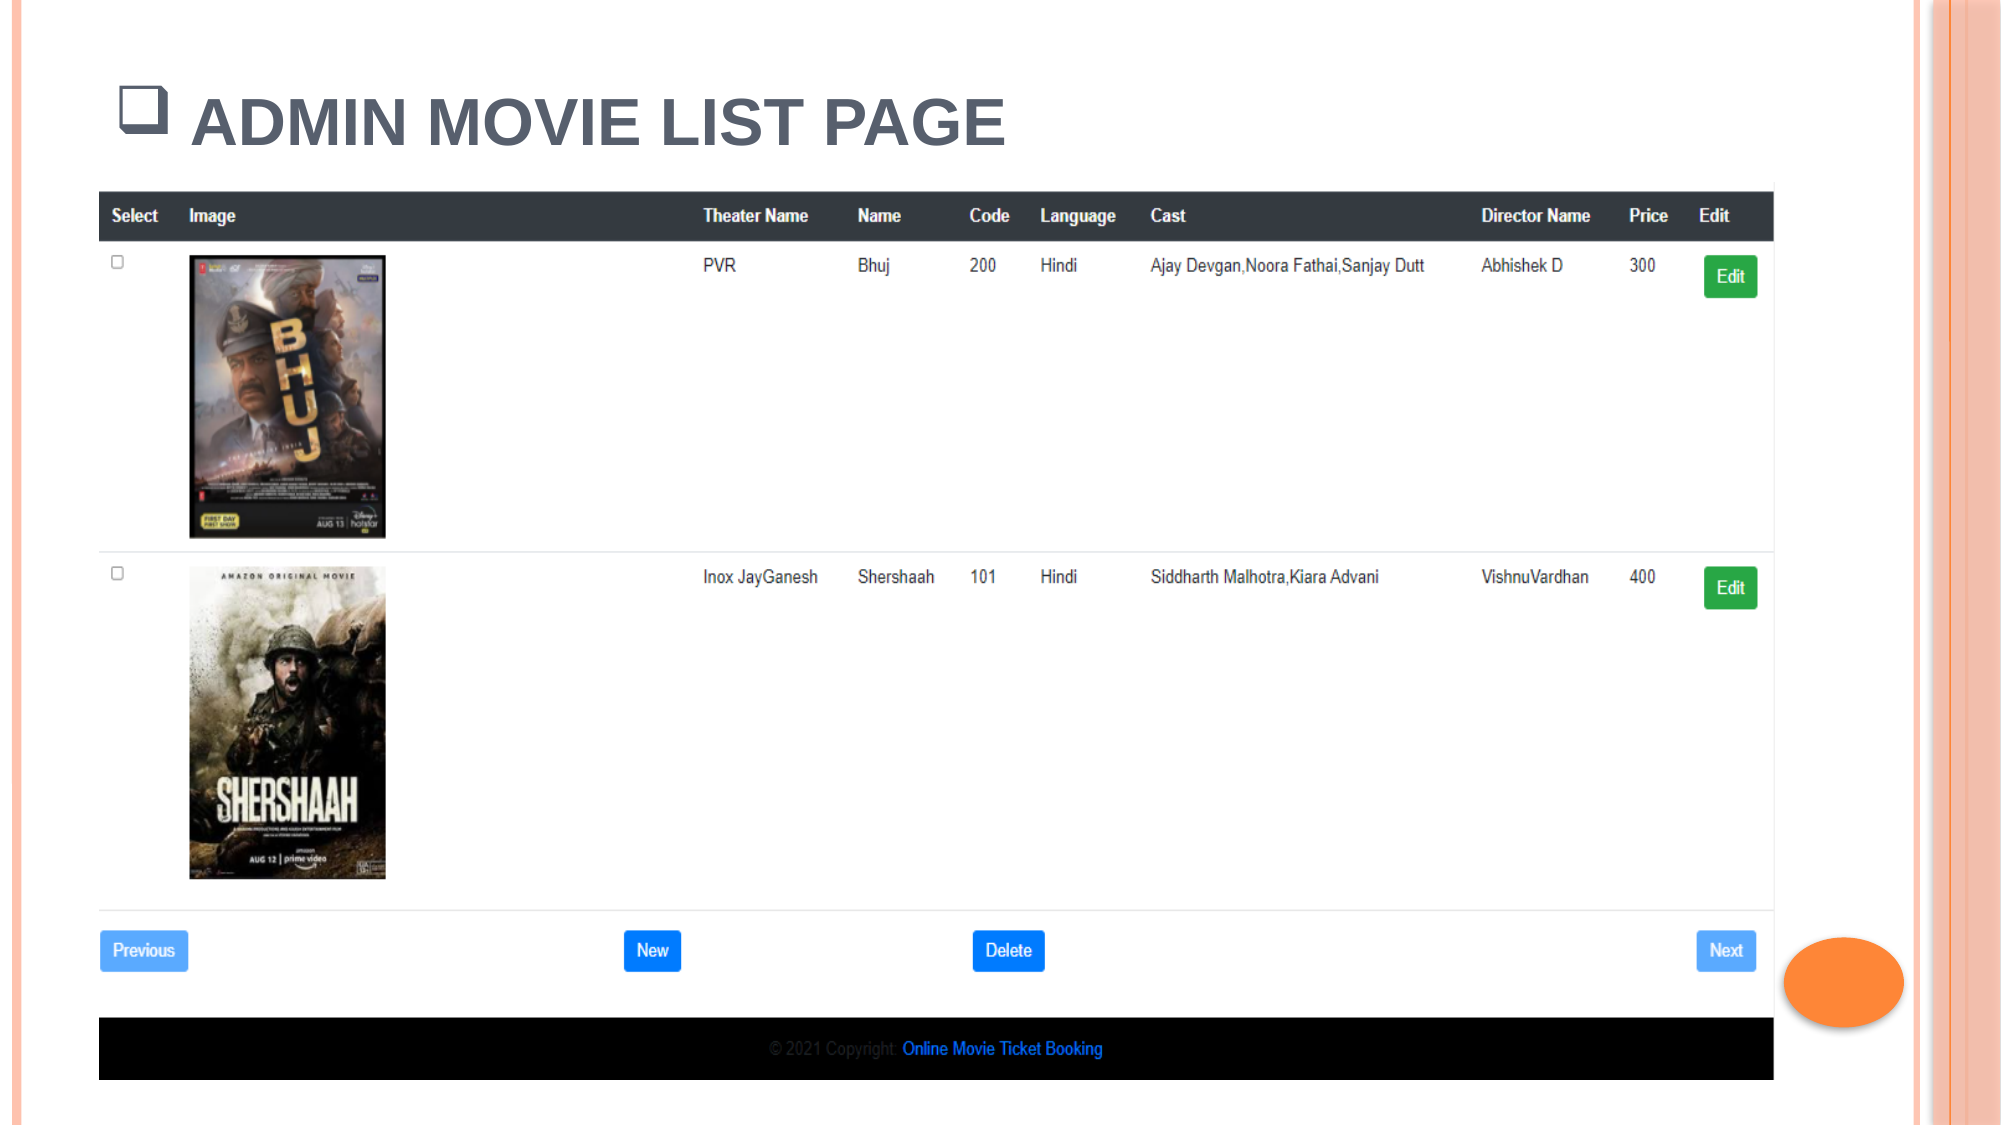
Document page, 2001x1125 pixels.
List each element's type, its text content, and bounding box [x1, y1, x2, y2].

picture [99, 181, 1776, 1081]
title Admin movie list Page [99, 45, 1734, 167]
